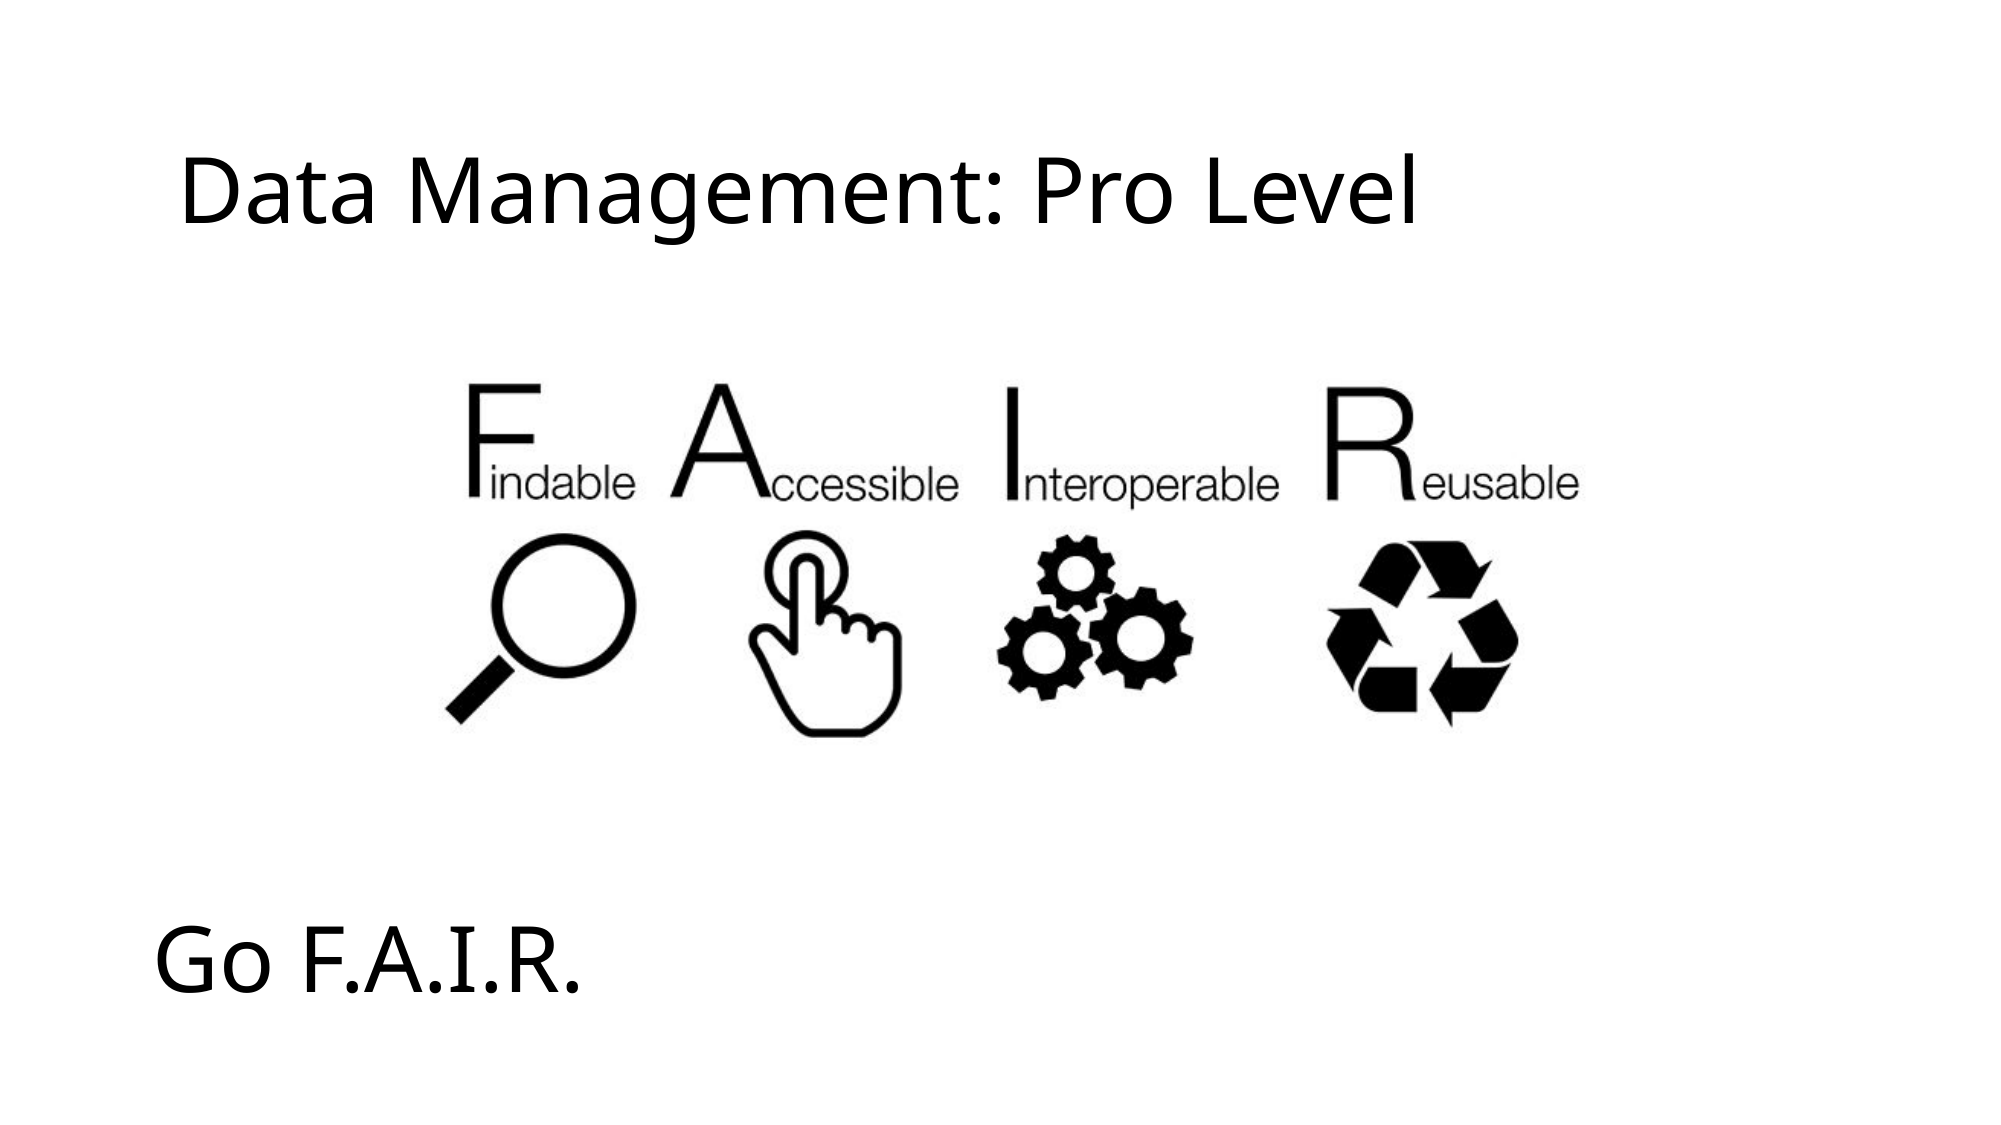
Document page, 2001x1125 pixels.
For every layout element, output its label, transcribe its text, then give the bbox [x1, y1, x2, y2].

title Go F.A.I.R. [137, 854, 1863, 1072]
picture [390, 355, 1610, 770]
text_box Data Management: Pro Level [162, 84, 1888, 303]
